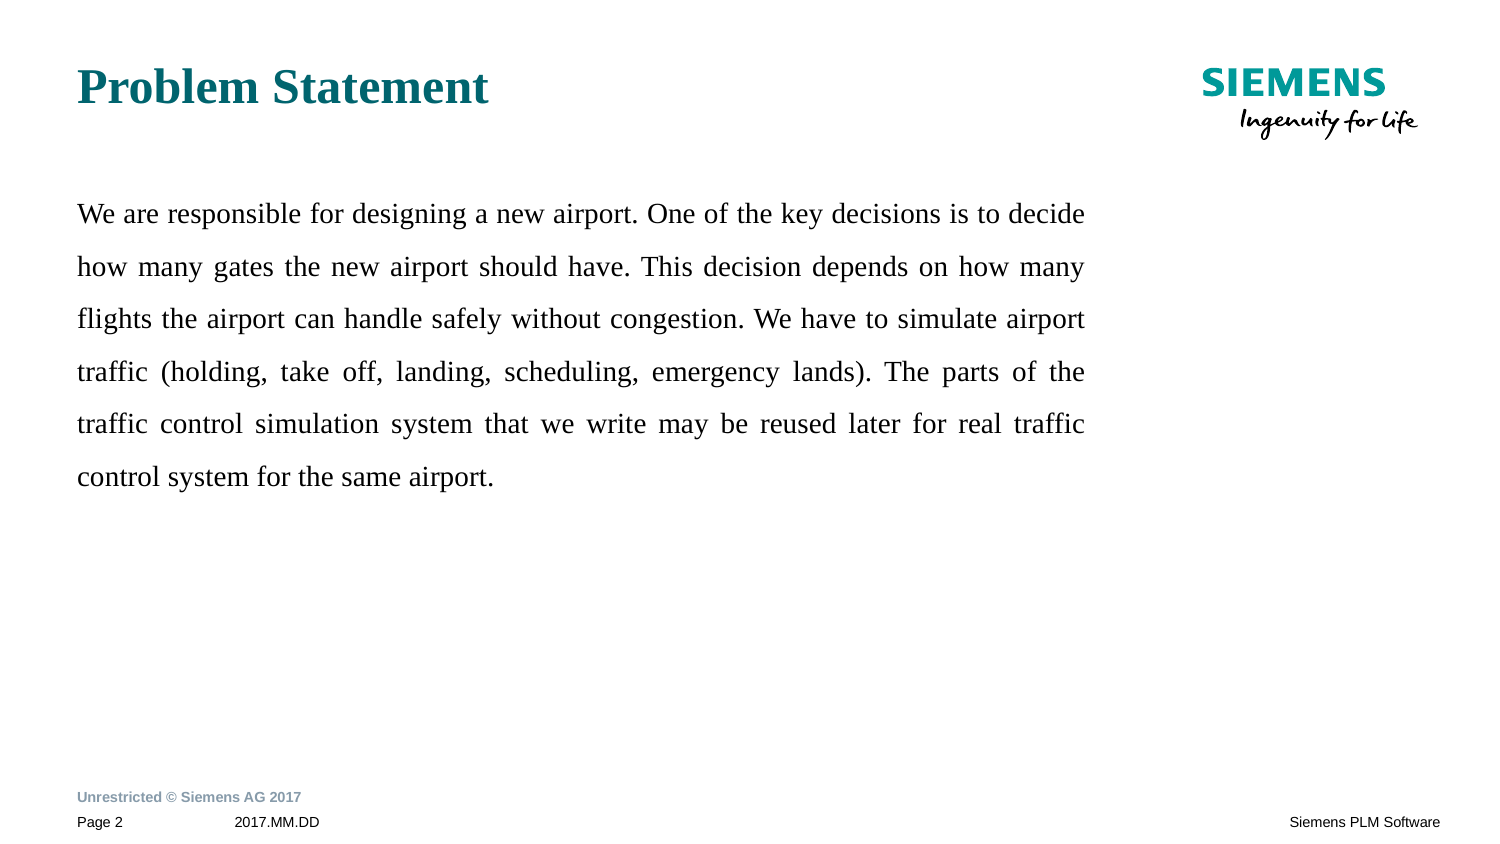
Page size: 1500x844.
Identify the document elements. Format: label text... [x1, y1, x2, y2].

list We are responsible for designing a new airport. One of the key decisions is to decide how many gates the new airport should have. This decision depends on how many flights the airport can handle safely without congestion. We have to simulate airport traffic (holding, take off, landing, scheduling, emergency lands). The parts of the traffic control simulation system that we write may be reused later for real traffic control system for the same airport. [77, 177, 1087, 762]
title Problem Statement [0, 0, 1500, 178]
